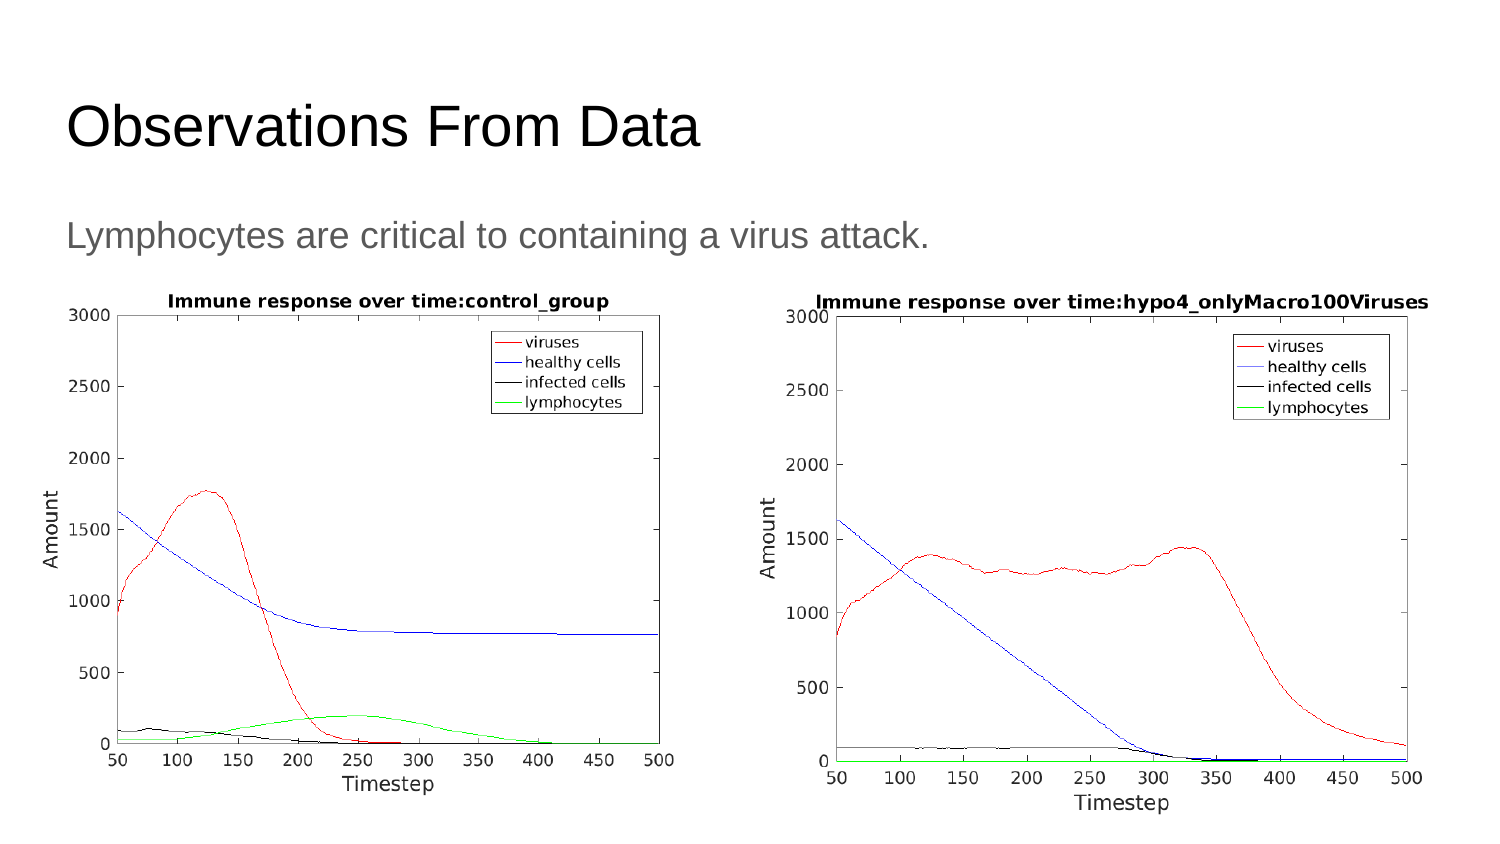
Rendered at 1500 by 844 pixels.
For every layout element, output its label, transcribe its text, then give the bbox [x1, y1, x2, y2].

list Lymphocytes are critical to containing a virus attack. [51, 189, 1449, 750]
picture [25, 275, 726, 800]
picture [741, 275, 1476, 820]
title Observations From Data [51, 72, 1449, 167]
